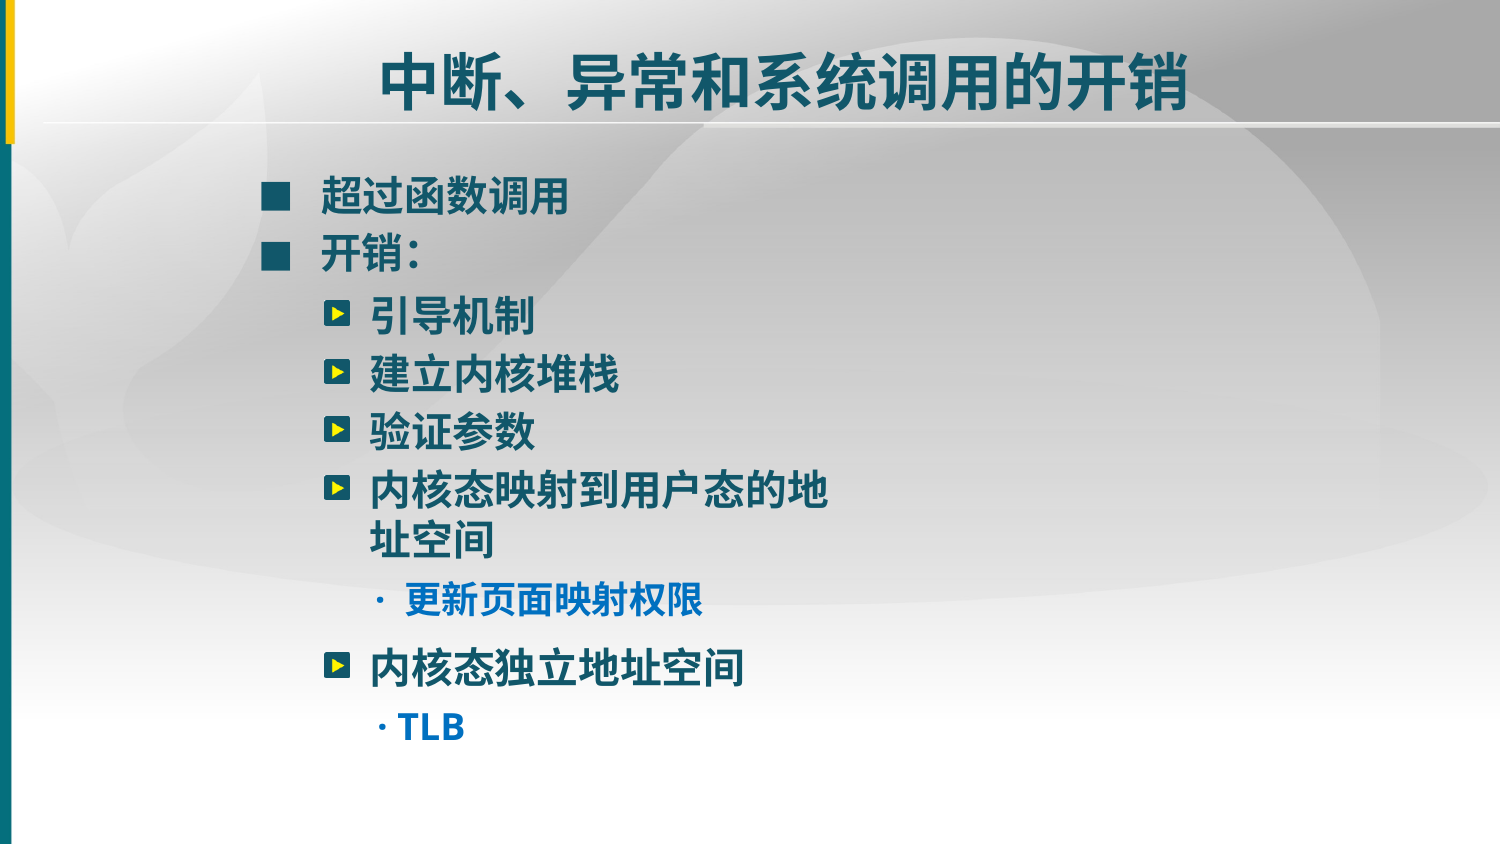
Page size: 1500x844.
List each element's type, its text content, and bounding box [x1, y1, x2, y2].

picture [0, 0, 1500, 844]
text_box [241, 161, 931, 228]
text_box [229, 219, 876, 757]
text_box 中断、异常和系统调用的开销 [363, 35, 1207, 125]
